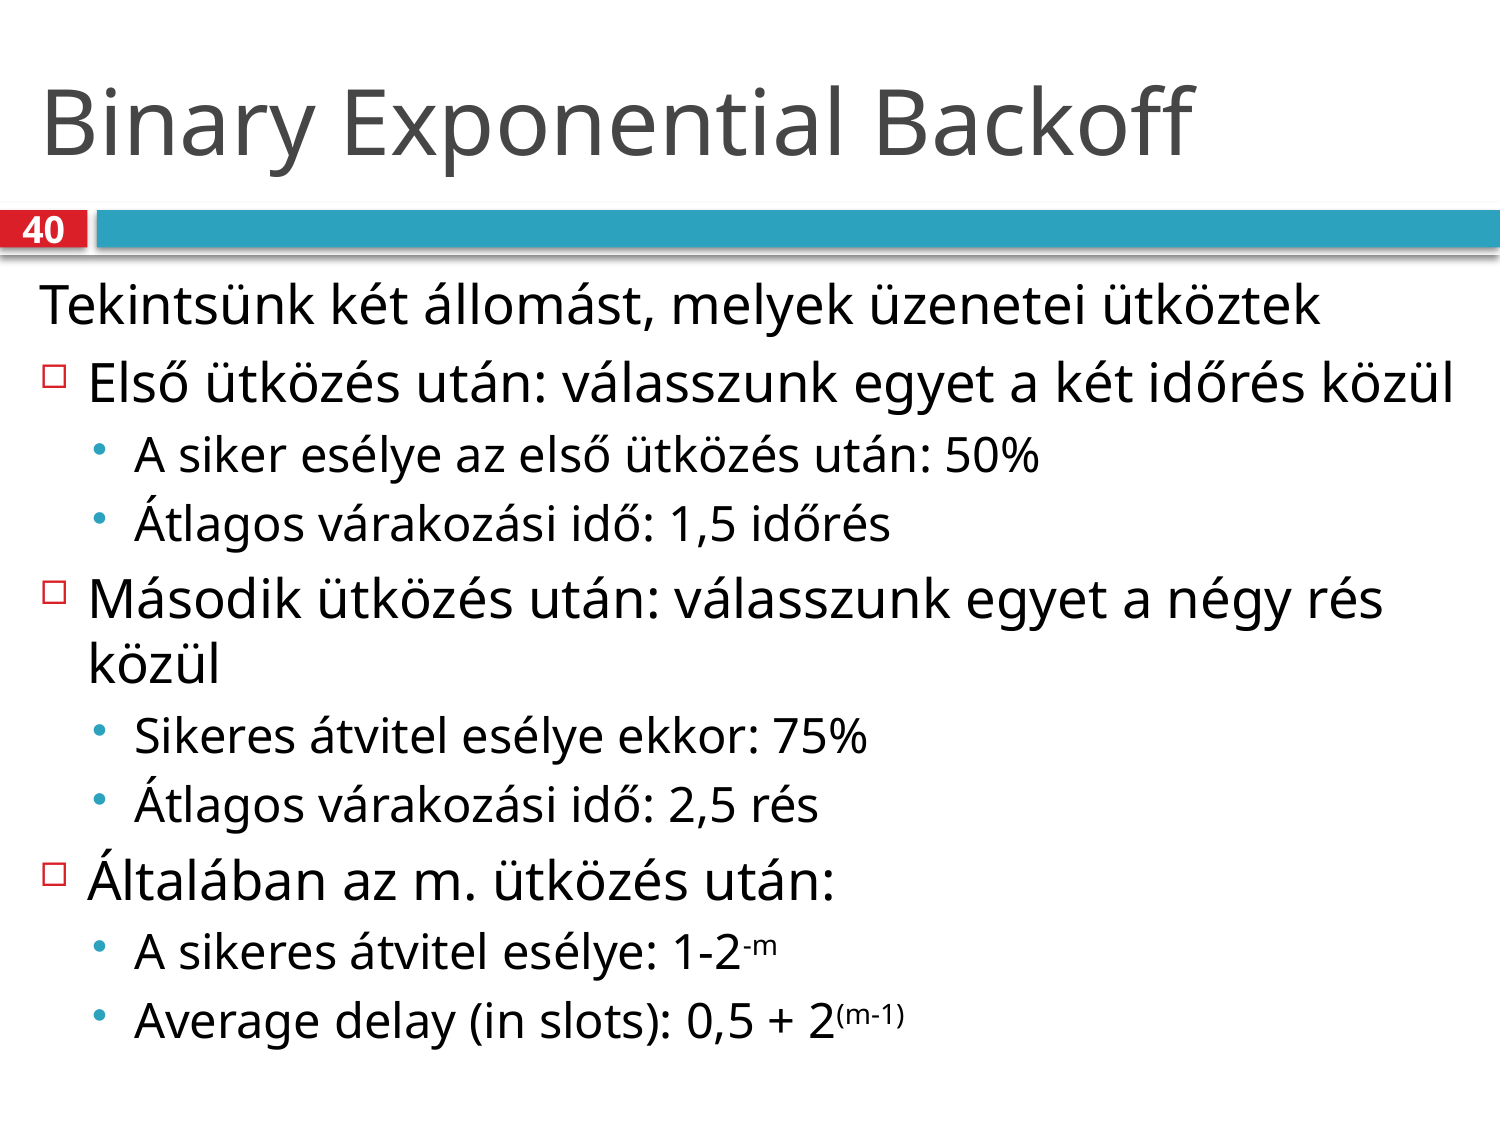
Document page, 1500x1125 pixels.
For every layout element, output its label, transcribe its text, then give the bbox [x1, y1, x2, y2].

title Binary Exponential Backoff [24, 37, 1475, 200]
list Tekintsünk két állomást, melyek üzenetei ütköztek Első ütközés után: válasszunk egyet a két időrés közül A siker esélye az első ütközés után: 50% Átlagos várakozási idő: 1,5 időrés Második ütközés után: válasszunk egyet a négy rés közül Sikeres átvitel esélye ekkor: 75% Átlagos várakozási idő: 2,5 rés Általában az m. ütközés után: A sikeres átvitel esélye: 1-2-m Average delay (in slots): 0,5 + 2(m-1) [24, 262, 1475, 1100]
slide_number 40 [0, 206, 88, 257]
